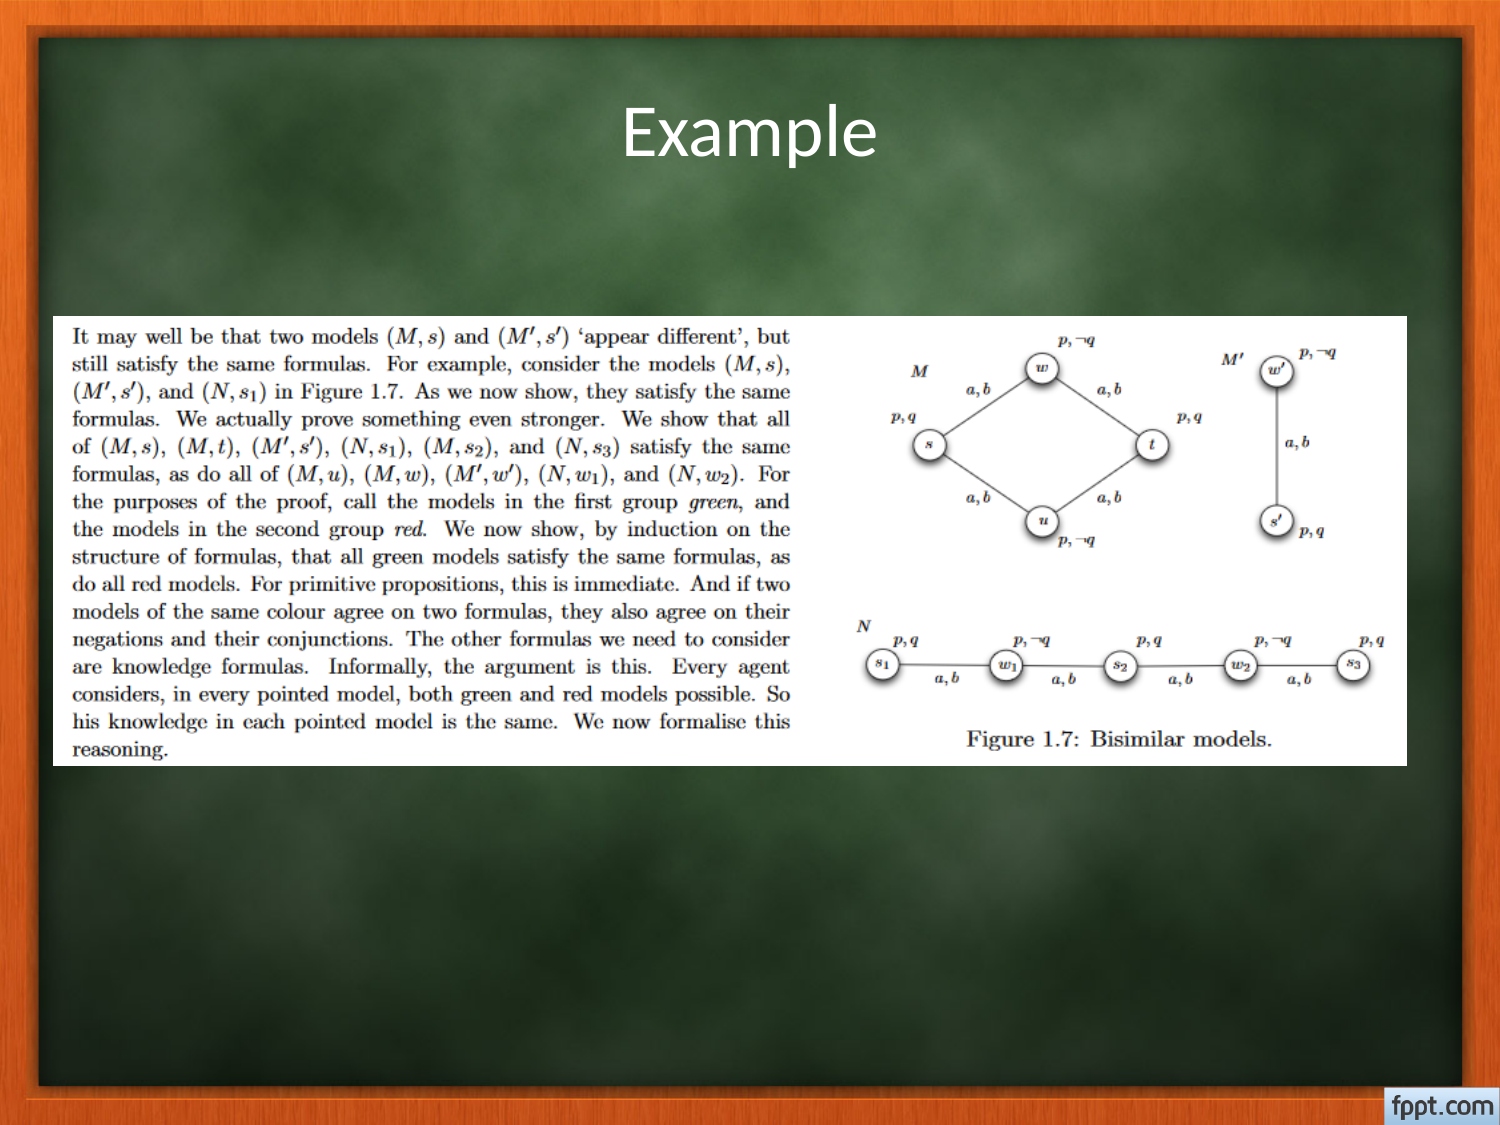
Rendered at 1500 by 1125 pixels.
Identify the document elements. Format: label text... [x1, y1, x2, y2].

title Example [75, 67, 1425, 185]
picture [0, 0, 1500, 1125]
